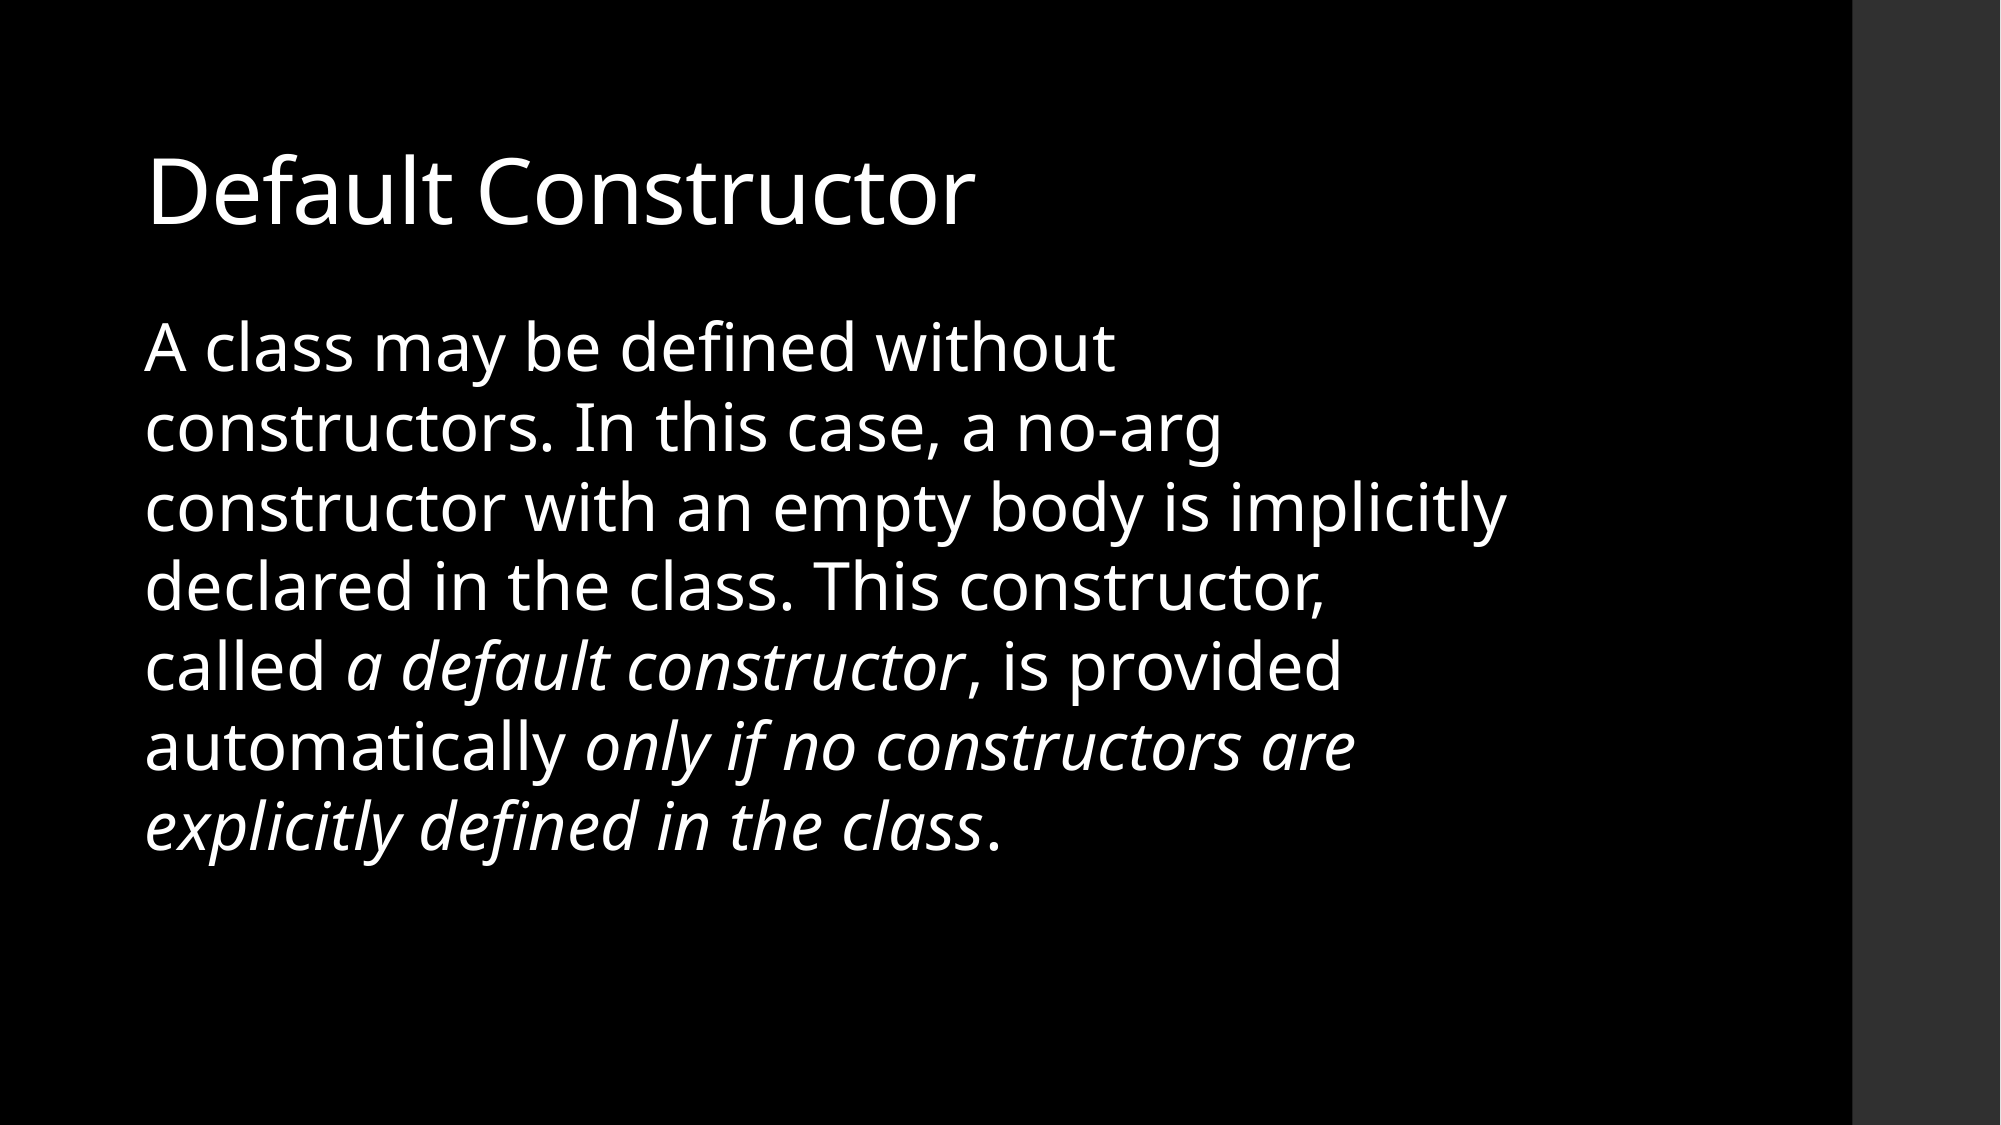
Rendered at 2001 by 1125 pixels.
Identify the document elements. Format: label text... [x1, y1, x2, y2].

title Default Constructor [130, 114, 1406, 252]
text_box A class may be defined without constructors. In this case, a no-arg constructor with an empty body is implicitly declared in the class. This constructor, called a default constructor, is provided automatically only if no constructors are explicitly defined in the class. [130, 296, 1531, 872]
